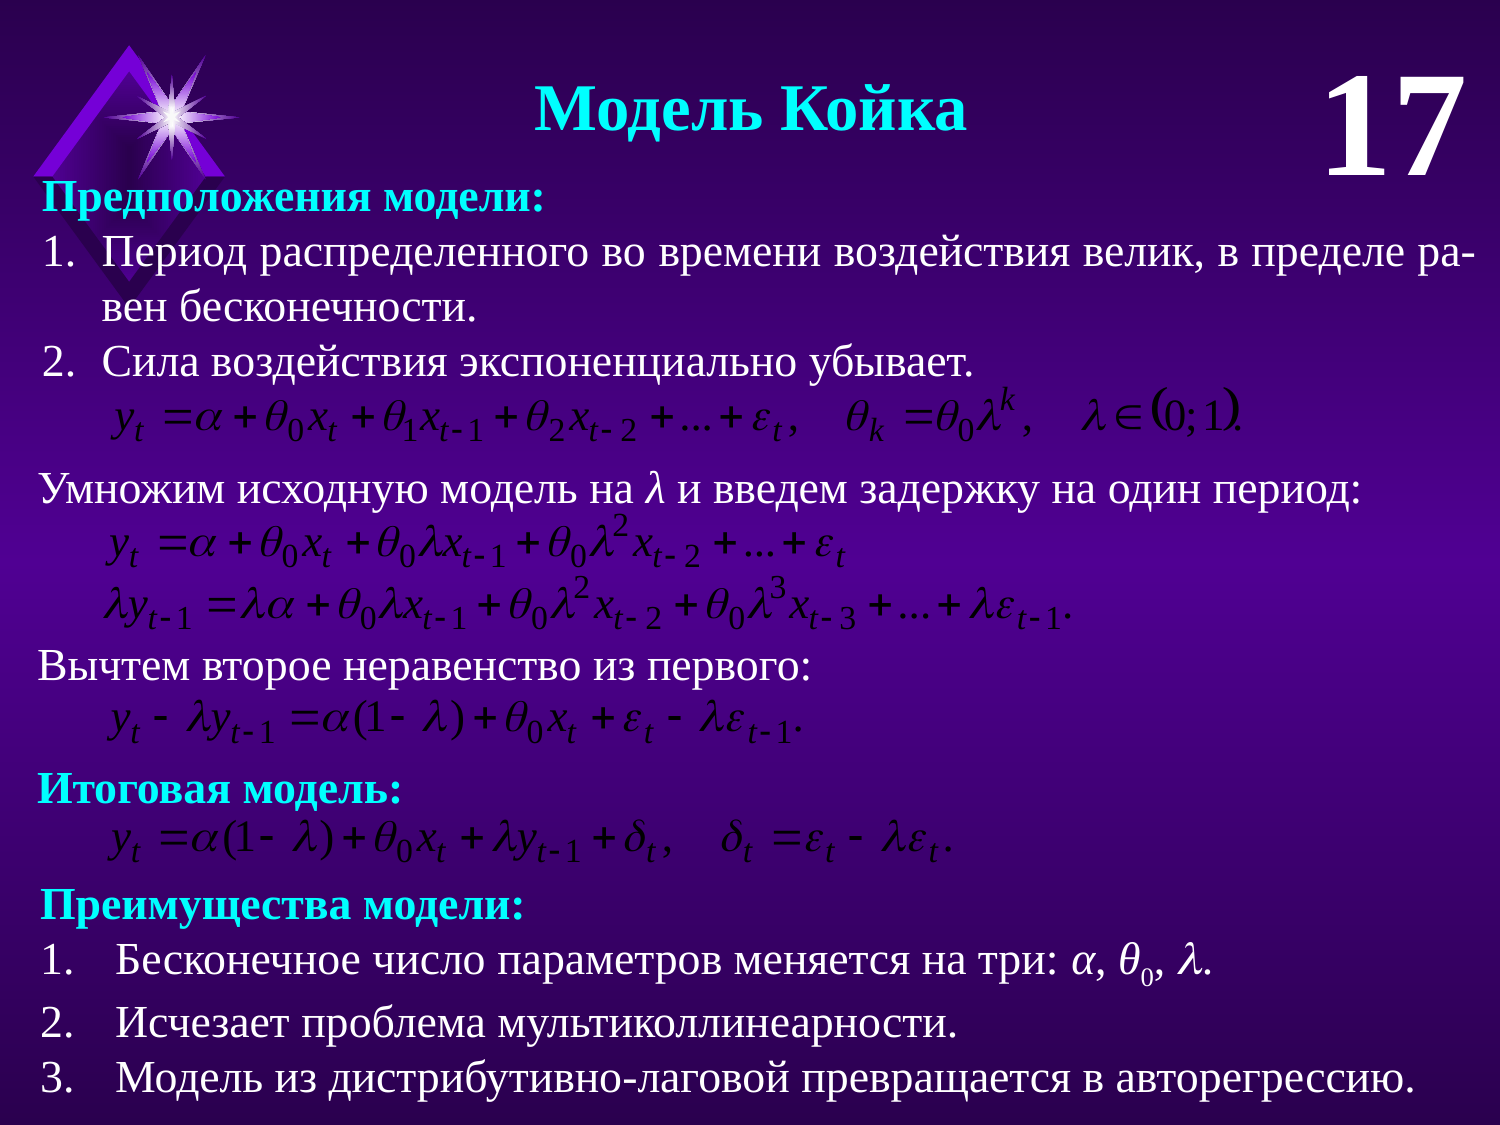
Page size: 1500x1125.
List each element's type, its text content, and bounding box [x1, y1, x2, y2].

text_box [96, 562, 1081, 641]
text_box Преимущества модели: Бесконечное число параметров меняется на три: α, θ0, . Исчезает проблема мультиколлинеарности. Модель из дистрибутивно-лаговой превращается в авторегрессию. [25, 866, 1500, 1109]
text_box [103, 374, 1249, 454]
text_box Умножим исходную модель на λ и введем задержку на один период: [22, 450, 1474, 520]
text_box Модель Койка [29, 56, 1293, 152]
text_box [99, 806, 959, 875]
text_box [97, 499, 856, 579]
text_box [99, 686, 809, 755]
text_box Итоговая модель: [22, 750, 1474, 821]
text_box 17 [1293, 17, 1482, 158]
text_box Вычтем второе неравенство из первого: [22, 627, 1474, 698]
text_box Предположения модели: Период распределенного во времени воздействия велик, в пределе ра-вен бесконечности. Сила воздействия экспоненциально убывает. [27, 158, 1492, 394]
